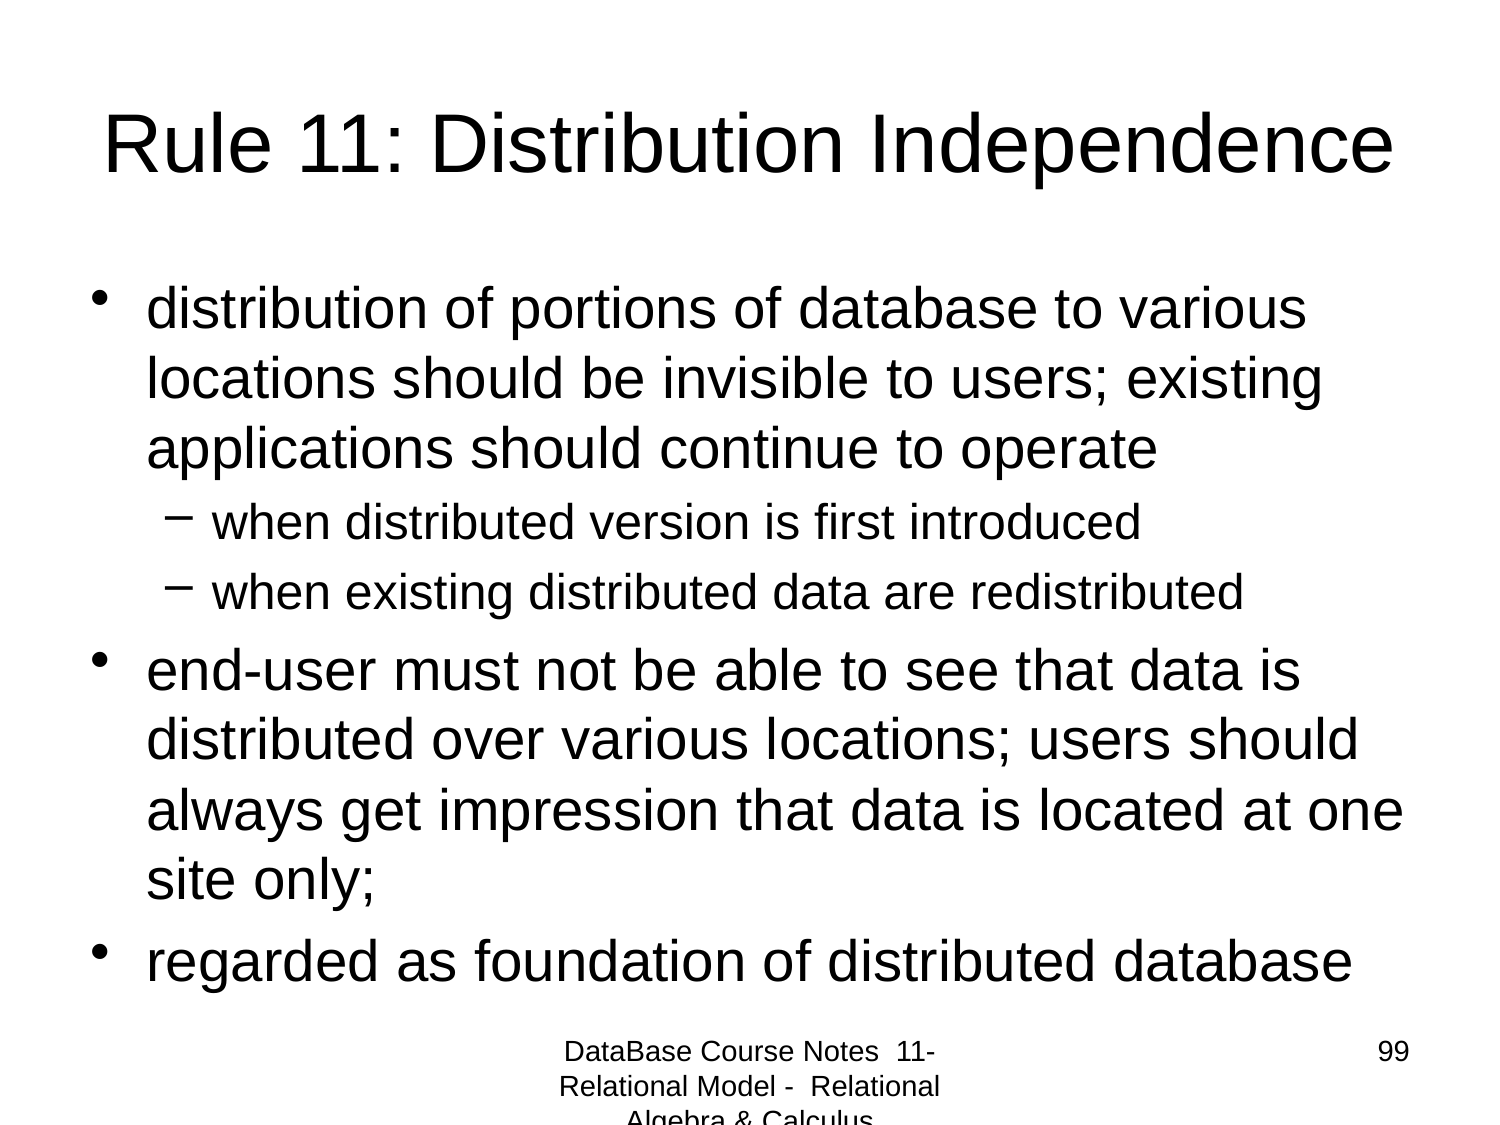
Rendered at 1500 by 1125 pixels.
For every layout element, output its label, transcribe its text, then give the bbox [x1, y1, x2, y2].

title Rule 11: Distribution Independence [74, 44, 1426, 233]
slide_number 99 [1074, 1024, 1426, 1103]
footer DataBase Course Notes 11- Relational Model - Relational Algebra & Calculus [512, 1024, 988, 1103]
list distribution of portions of database to various locations should be invisible to users; existing applications should continue to operate when distributed version is first introduced when existing distributed data are redistributed end-user must not be able to see that data is distributed over various locations; users should always get impression that data is located at one site only; regarded as foundation of distributed database [74, 262, 1426, 1006]
